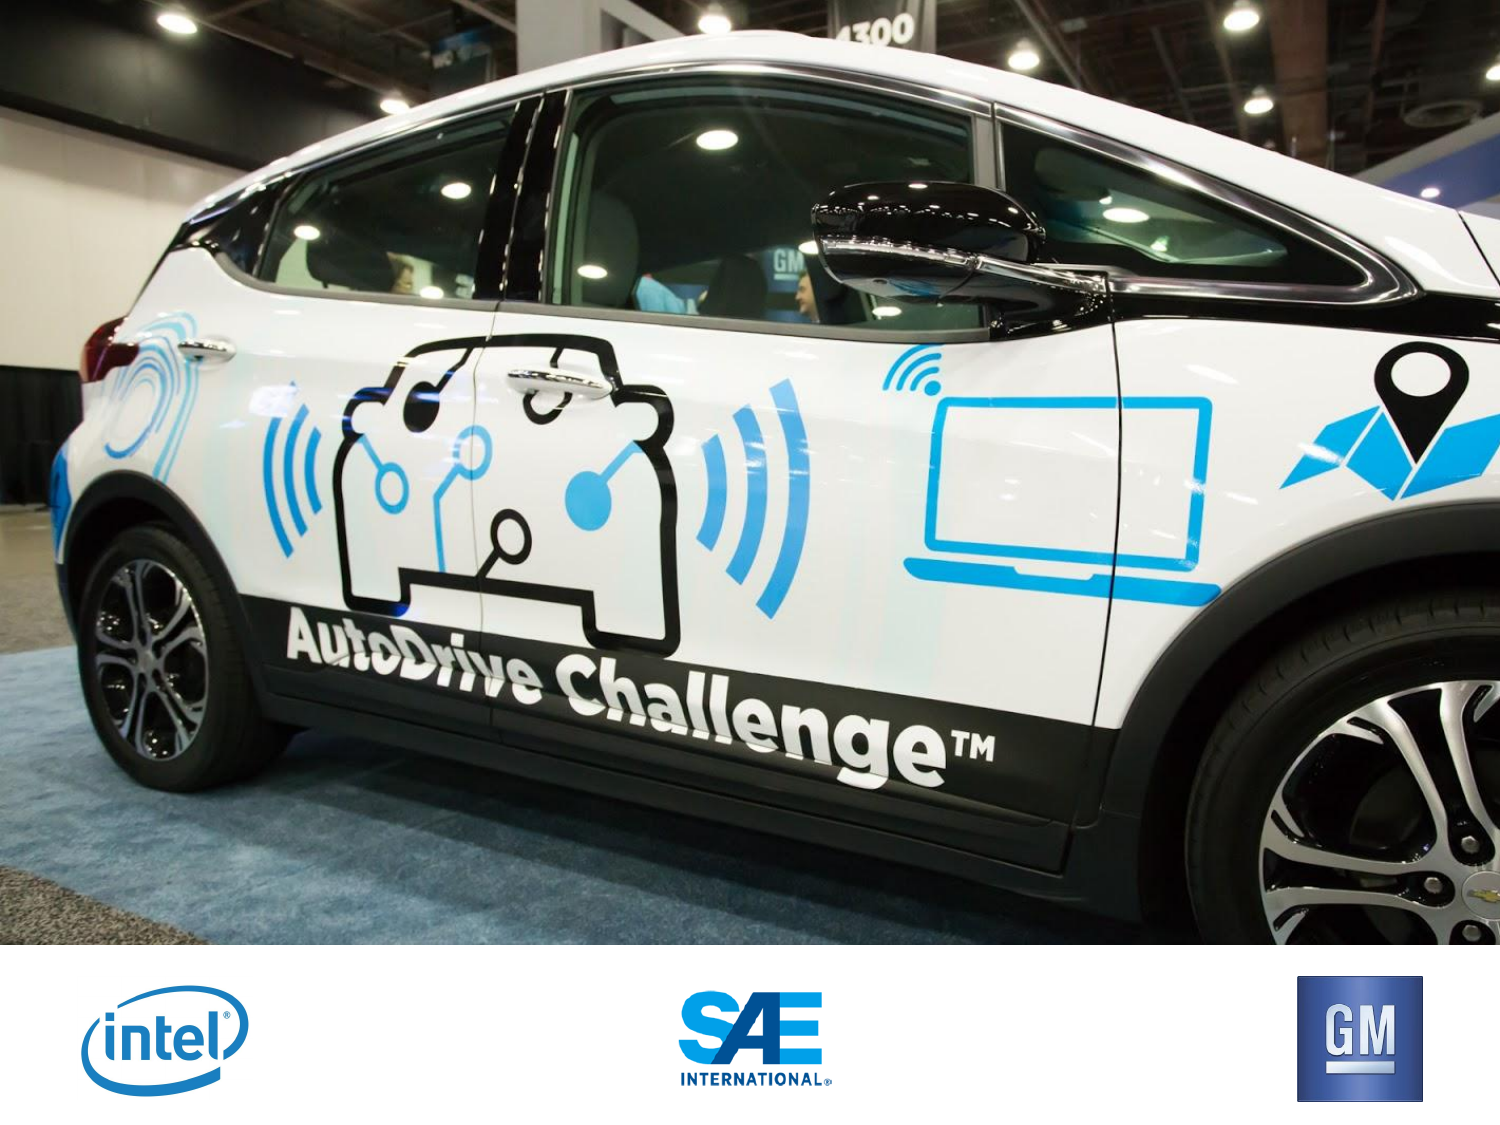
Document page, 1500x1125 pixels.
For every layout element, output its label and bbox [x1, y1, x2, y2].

text_box [77, 976, 1423, 1102]
picture [0, 0, 1500, 1125]
